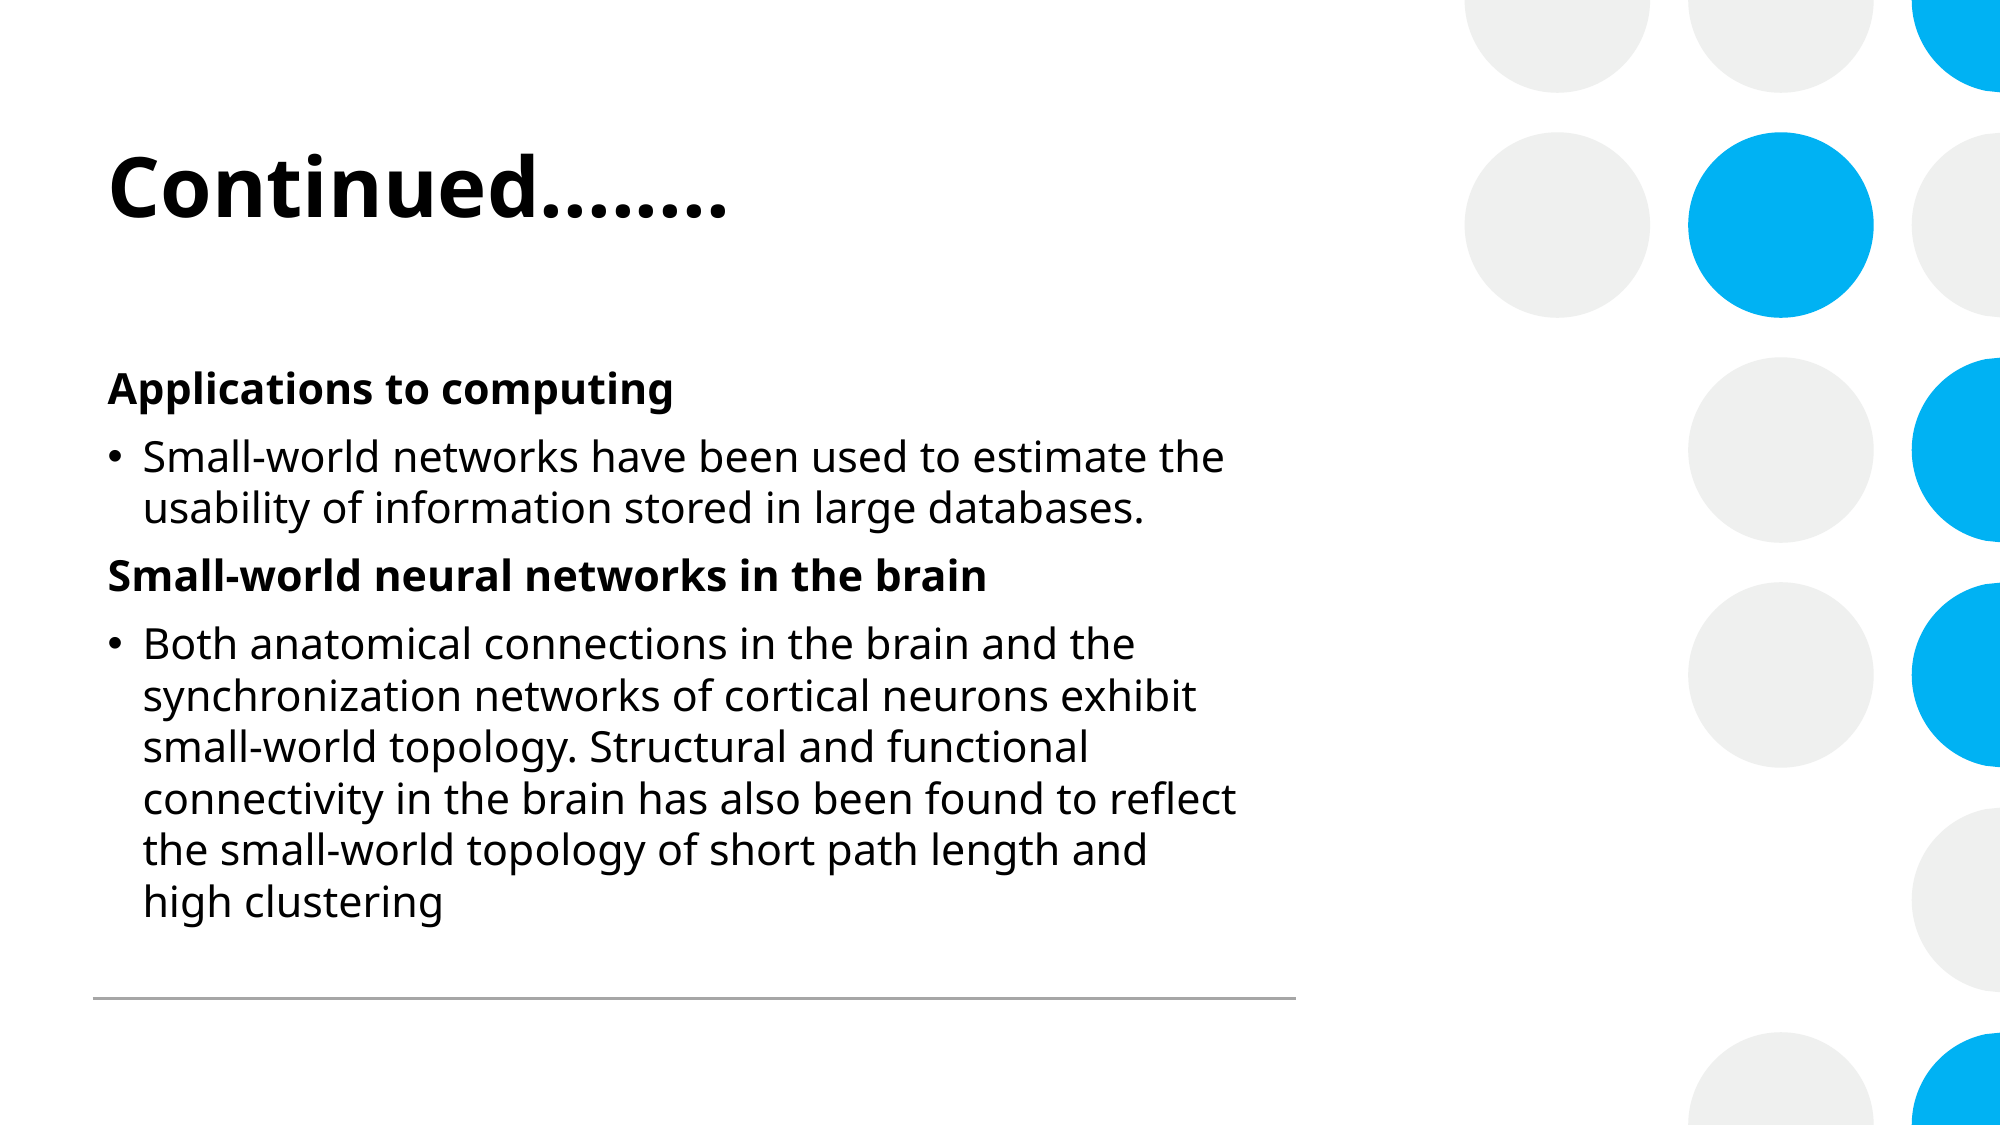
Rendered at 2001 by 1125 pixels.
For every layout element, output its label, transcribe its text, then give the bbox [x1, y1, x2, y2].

title Continued........ [92, 126, 1297, 335]
list Applications to computing Small-world networks have been used to estimate the usability of information stored in large databases. Small-world neural networks in the brain Both anatomical connections in the brain and the synchronization networks of cortical neurons exhibit small-world topology. Structural and functional connectivity in the brain has also been found to reflect the small-world topology of short path length and high clustering [92, 354, 1297, 946]
